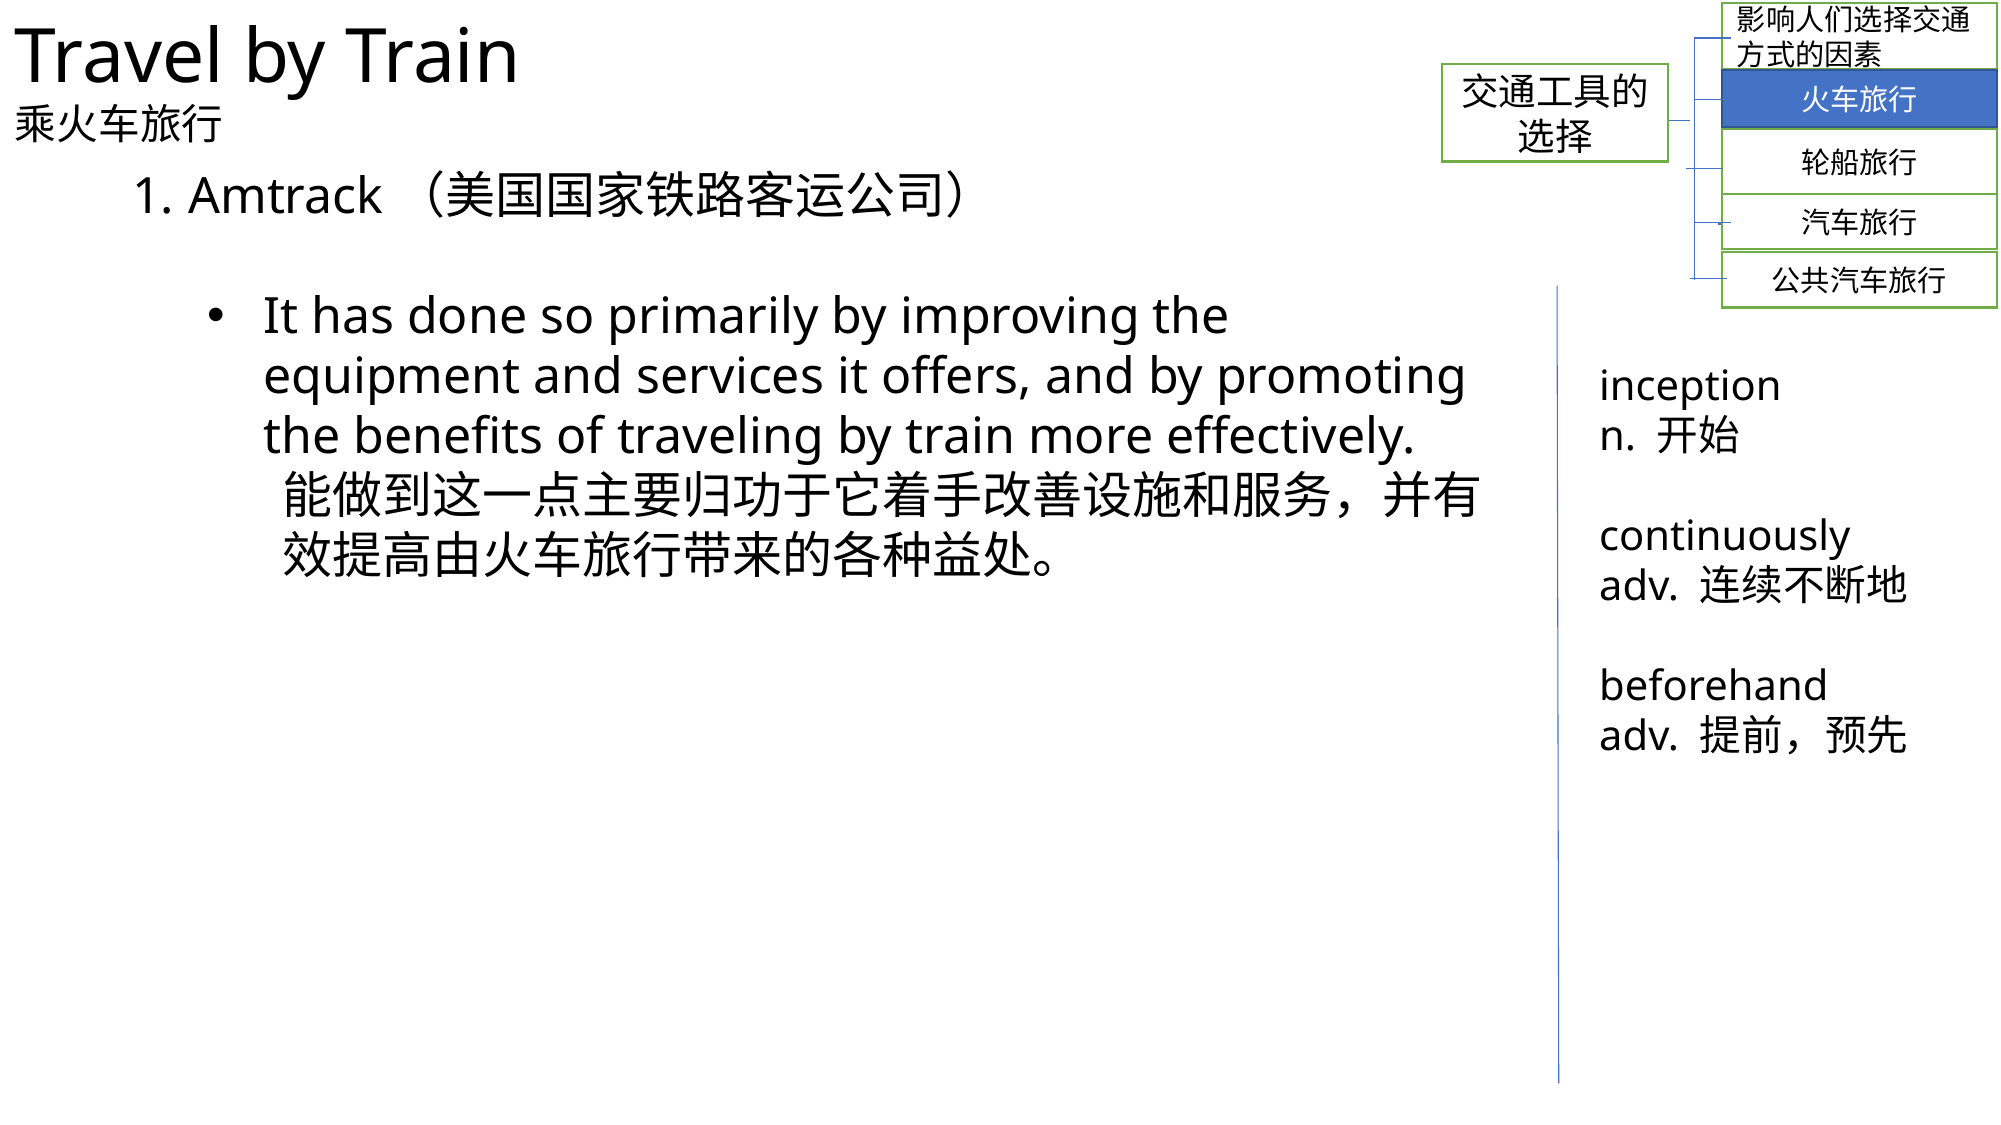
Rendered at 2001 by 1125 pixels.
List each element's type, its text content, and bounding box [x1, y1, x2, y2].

text_box Travel by Train 乘火车旅行 [0, 0, 559, 155]
text_box inception n. 开始 continuously adv. 连续不断地 beforehand adv. 提前，预先 [1573, 351, 2000, 767]
text_box 公共汽车旅行 [1721, 251, 1998, 309]
text_box 交通工具的选择 [1441, 63, 1669, 163]
text_box 轮船旅行 [1721, 128, 1998, 193]
text_box 火车旅行 [1721, 69, 1998, 128]
text_box Amtrack（美国国家铁路客运公司） It has done so primarily by improving the equipment and services it offers, and by promoting the benefits of traveling by train more effectively. 能做到这一点主要归功于它着手改善设施和服务，并有效提高由火车旅行带来的各种益处。 [117, 156, 1498, 592]
text_box 汽车旅行 [1721, 193, 1998, 250]
text_box 影响人们选择交通方式的因素 [1721, 2, 1998, 69]
